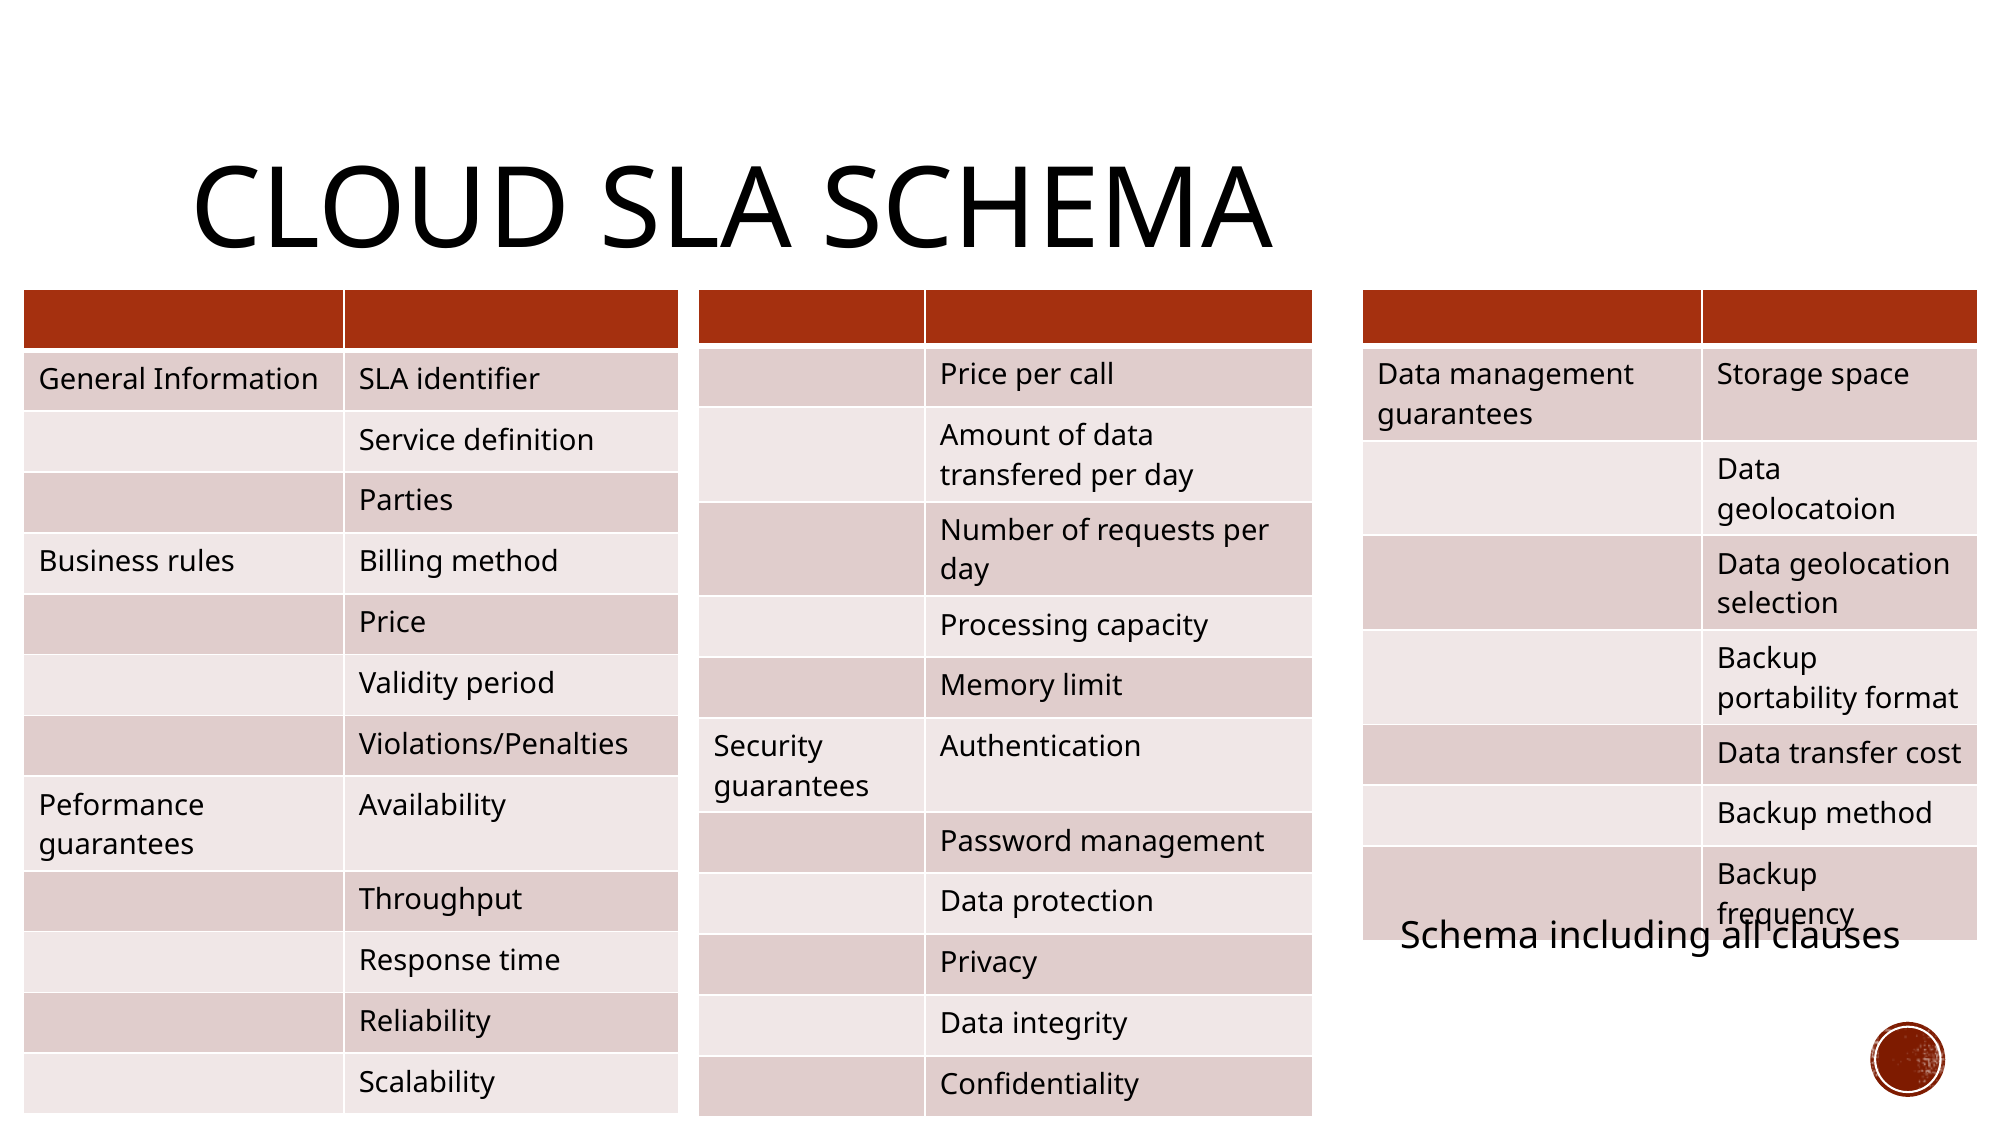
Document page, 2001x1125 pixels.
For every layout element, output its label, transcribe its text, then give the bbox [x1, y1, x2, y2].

table_cell [699, 874, 924, 933]
table_cell Availability [345, 777, 678, 870]
table_cell Backup portability format [1703, 631, 1977, 724]
table_cell Response time [345, 932, 678, 992]
table_cell Memory limit [926, 658, 1312, 717]
table_cell [699, 1057, 924, 1116]
table_cell Reliability [345, 993, 678, 1052]
text_box Schema including all clauses [1385, 904, 1917, 964]
table_cell [24, 473, 343, 532]
table_cell Data integrity [926, 996, 1312, 1055]
table_header [1363, 290, 1701, 343]
table_header [699, 290, 924, 343]
table_cell Processing capacity [926, 597, 1312, 656]
table_cell [699, 935, 924, 994]
table_cell Business rules [24, 534, 343, 593]
table_header [345, 290, 678, 348]
table_cell [24, 872, 343, 931]
table_cell [24, 1054, 343, 1113]
table_cell Parties [345, 473, 678, 532]
table_cell [699, 349, 924, 406]
table_cell Price per call [926, 349, 1312, 406]
table_cell Data geolocation selection [1703, 536, 1977, 629]
table_cell Data protection [926, 874, 1312, 933]
table_cell [1363, 536, 1701, 629]
table_cell [699, 996, 924, 1055]
table_cell Confidentiality [926, 1057, 1312, 1116]
table_cell Authentication [926, 719, 1312, 811]
table_header [1703, 290, 1977, 343]
table_header [24, 290, 343, 348]
table_cell Violations/Penalties [345, 716, 678, 775]
table_cell [1363, 442, 1701, 534]
table_cell [24, 993, 343, 1052]
table_cell Peformance guarantees [24, 777, 343, 870]
table_cell [24, 655, 343, 715]
table_cell [24, 932, 343, 992]
table_cell Throughput [345, 872, 678, 931]
table_cell Service definition [345, 412, 678, 471]
table_cell [24, 412, 343, 471]
table_cell Price [345, 595, 678, 654]
title Cloud sla schema [175, 79, 1826, 344]
table_header [926, 290, 1312, 343]
table_cell [24, 595, 343, 654]
table_cell [699, 658, 924, 717]
table_cell [699, 408, 924, 501]
table_cell Privacy [926, 935, 1312, 994]
table_cell Storage space [1703, 349, 1977, 440]
table_cell Data geolocatoion [1703, 442, 1977, 534]
table_cell [1363, 847, 1701, 940]
table_cell Data management guarantees [1363, 349, 1701, 440]
table_cell [699, 813, 924, 872]
table_cell [699, 503, 924, 595]
table_cell [699, 597, 924, 656]
table_cell Amount of data transfered per day [926, 408, 1312, 501]
table_cell Backup method [1703, 786, 1977, 845]
table_cell Backup frequency [1703, 847, 1977, 940]
table_cell Validity period [345, 655, 678, 715]
table_cell Billing method [345, 534, 678, 593]
table_cell General Information [24, 353, 343, 410]
table_cell Security guarantees [699, 719, 924, 811]
table_cell Password management [926, 813, 1312, 872]
table_cell SLA identifier [345, 353, 678, 410]
table_cell Scalability [345, 1054, 678, 1113]
table_cell Number of requests per day [926, 503, 1312, 595]
table_cell [1363, 725, 1701, 784]
table_cell Data transfer cost [1703, 725, 1977, 784]
table_cell [1363, 631, 1701, 724]
table_cell [24, 716, 343, 775]
table_cell [1363, 786, 1701, 845]
